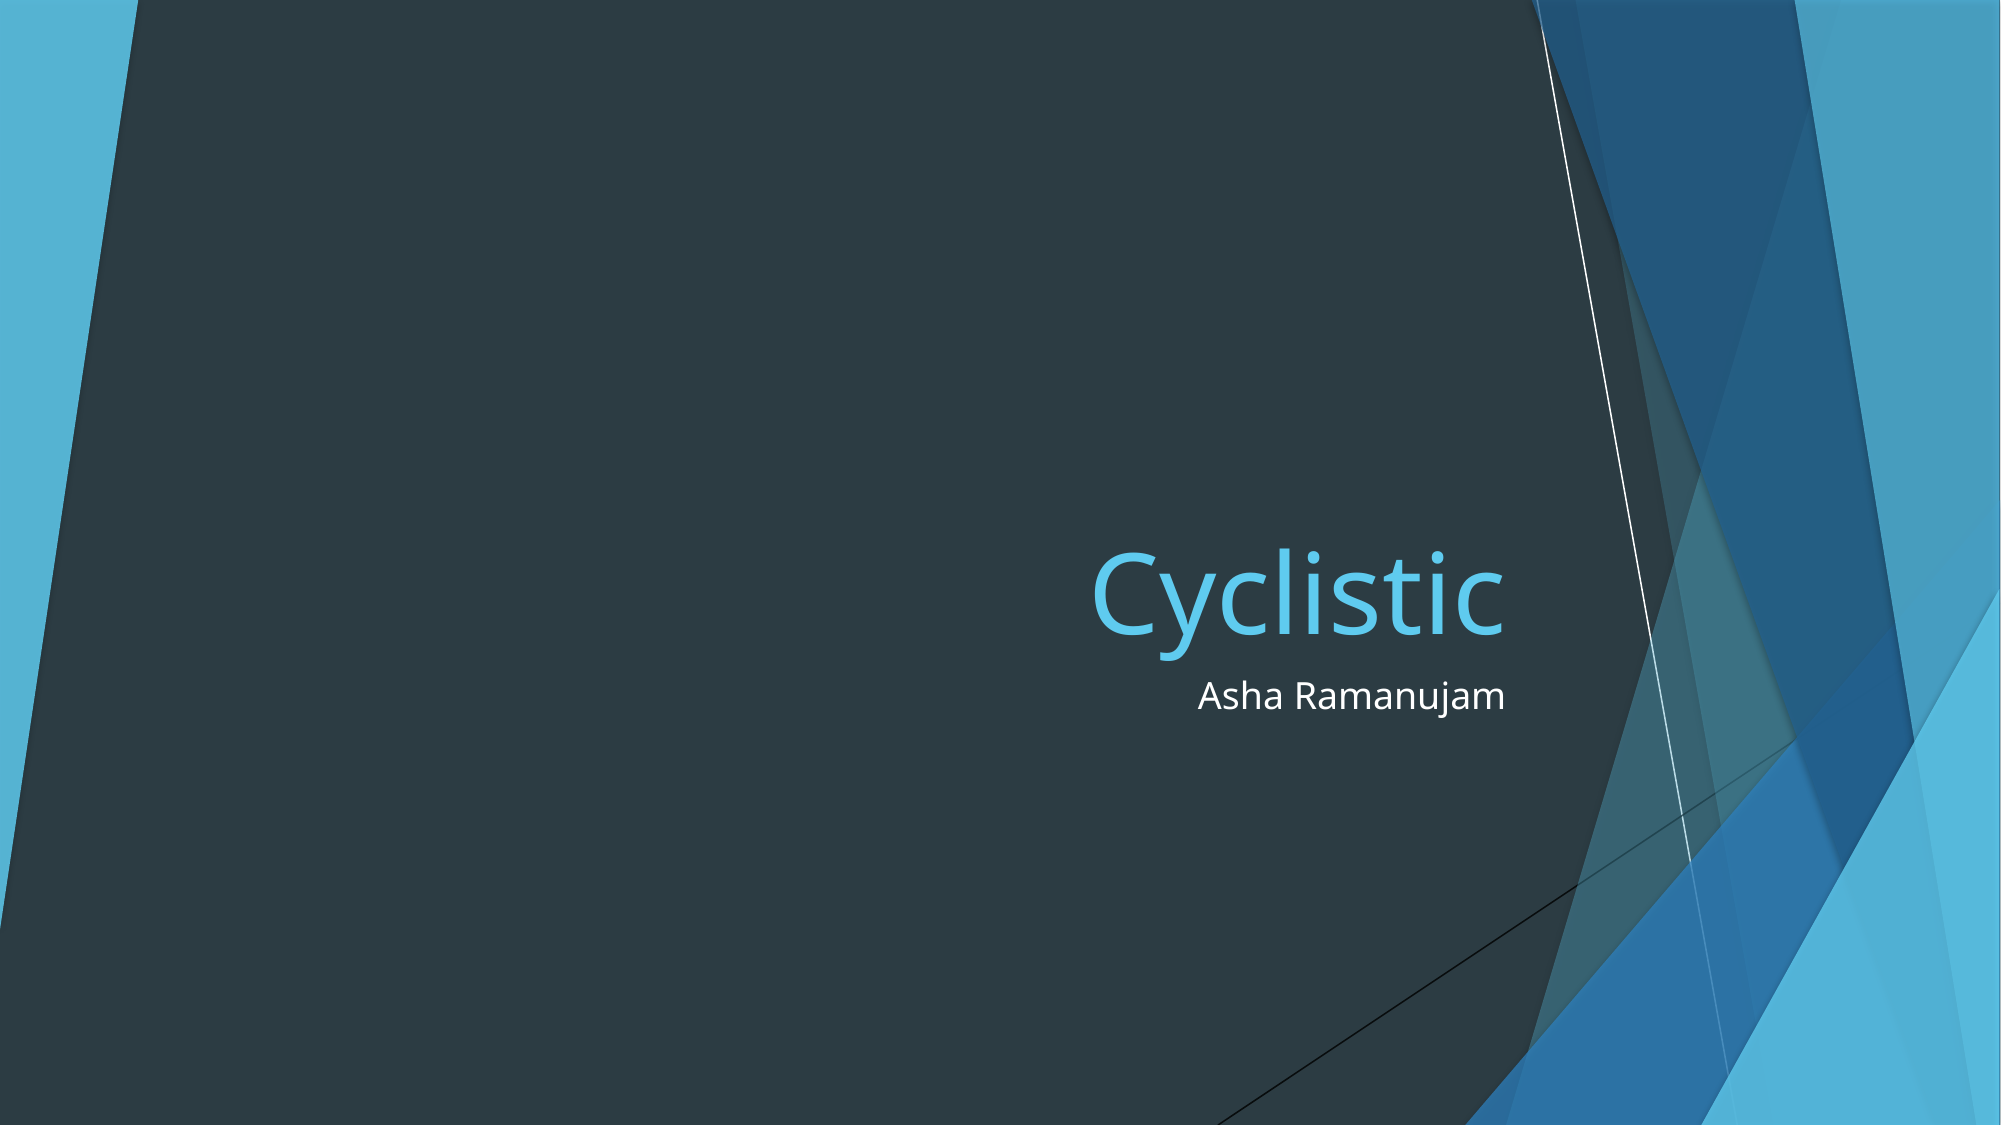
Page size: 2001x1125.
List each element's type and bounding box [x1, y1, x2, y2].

text_box [0, 0, 2000, 1125]
